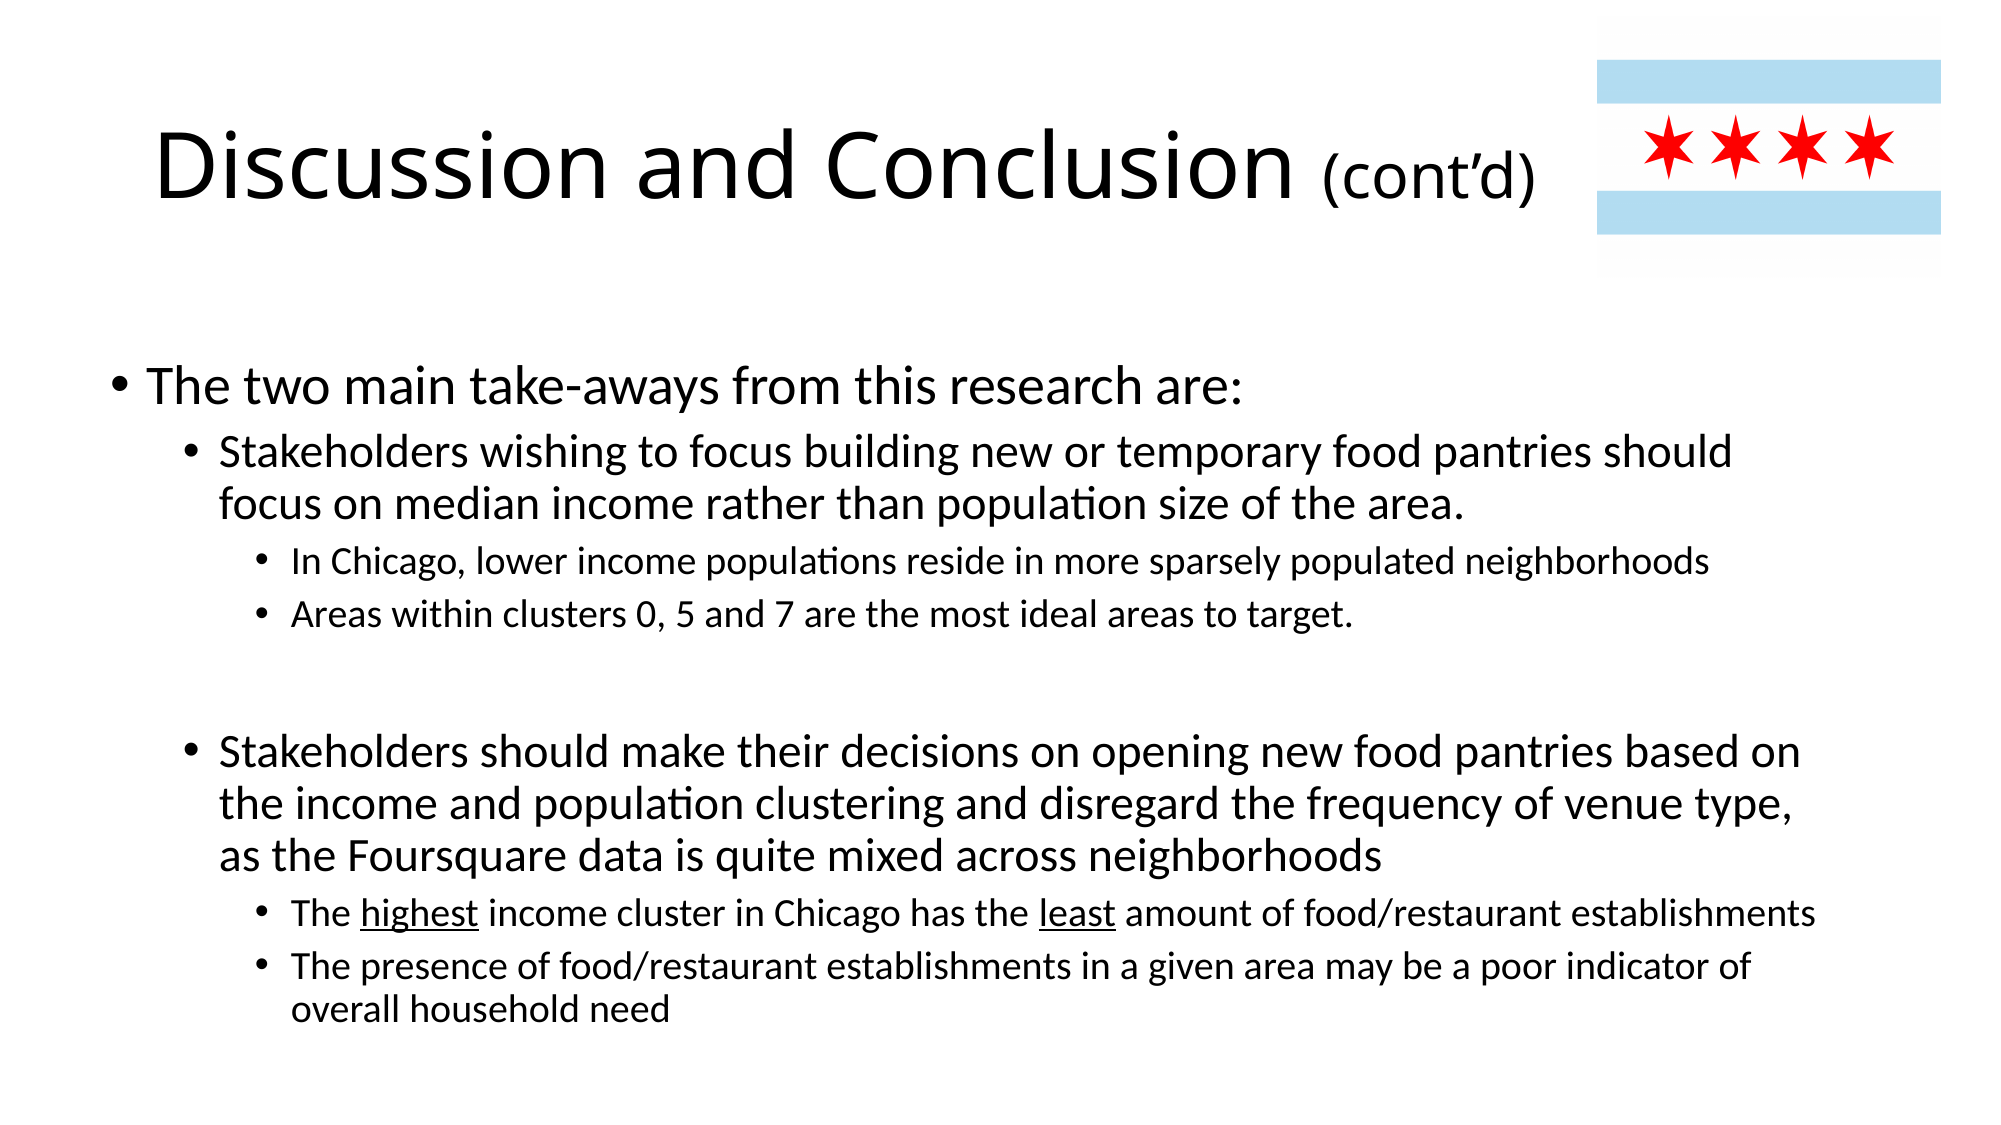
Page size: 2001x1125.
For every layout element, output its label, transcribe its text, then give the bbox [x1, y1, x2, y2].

list The two main take-aways from this research are: Stakeholders wishing to focus building new or temporary food pantries should focus on median income rather than population size of the area. In Chicago, lower income populations reside in more sparsely populated neighborhoods Areas within clusters 0, 5 and 7 are the most ideal areas to target. Stakeholders should make their decisions on opening new food pantries based on the income and population clustering and disregard the frequency of venue type, as the Foursquare data is quite mixed across neighborhoods The highest income cluster in Chicago has the least amount of food/restaurant establishments The presence of food/restaurant establishments in a given area may be a poor indicator of overall household need [95, 261, 1846, 1066]
title Discussion and Conclusion (cont’d) [137, 59, 1597, 261]
picture [1597, 16, 1941, 278]
